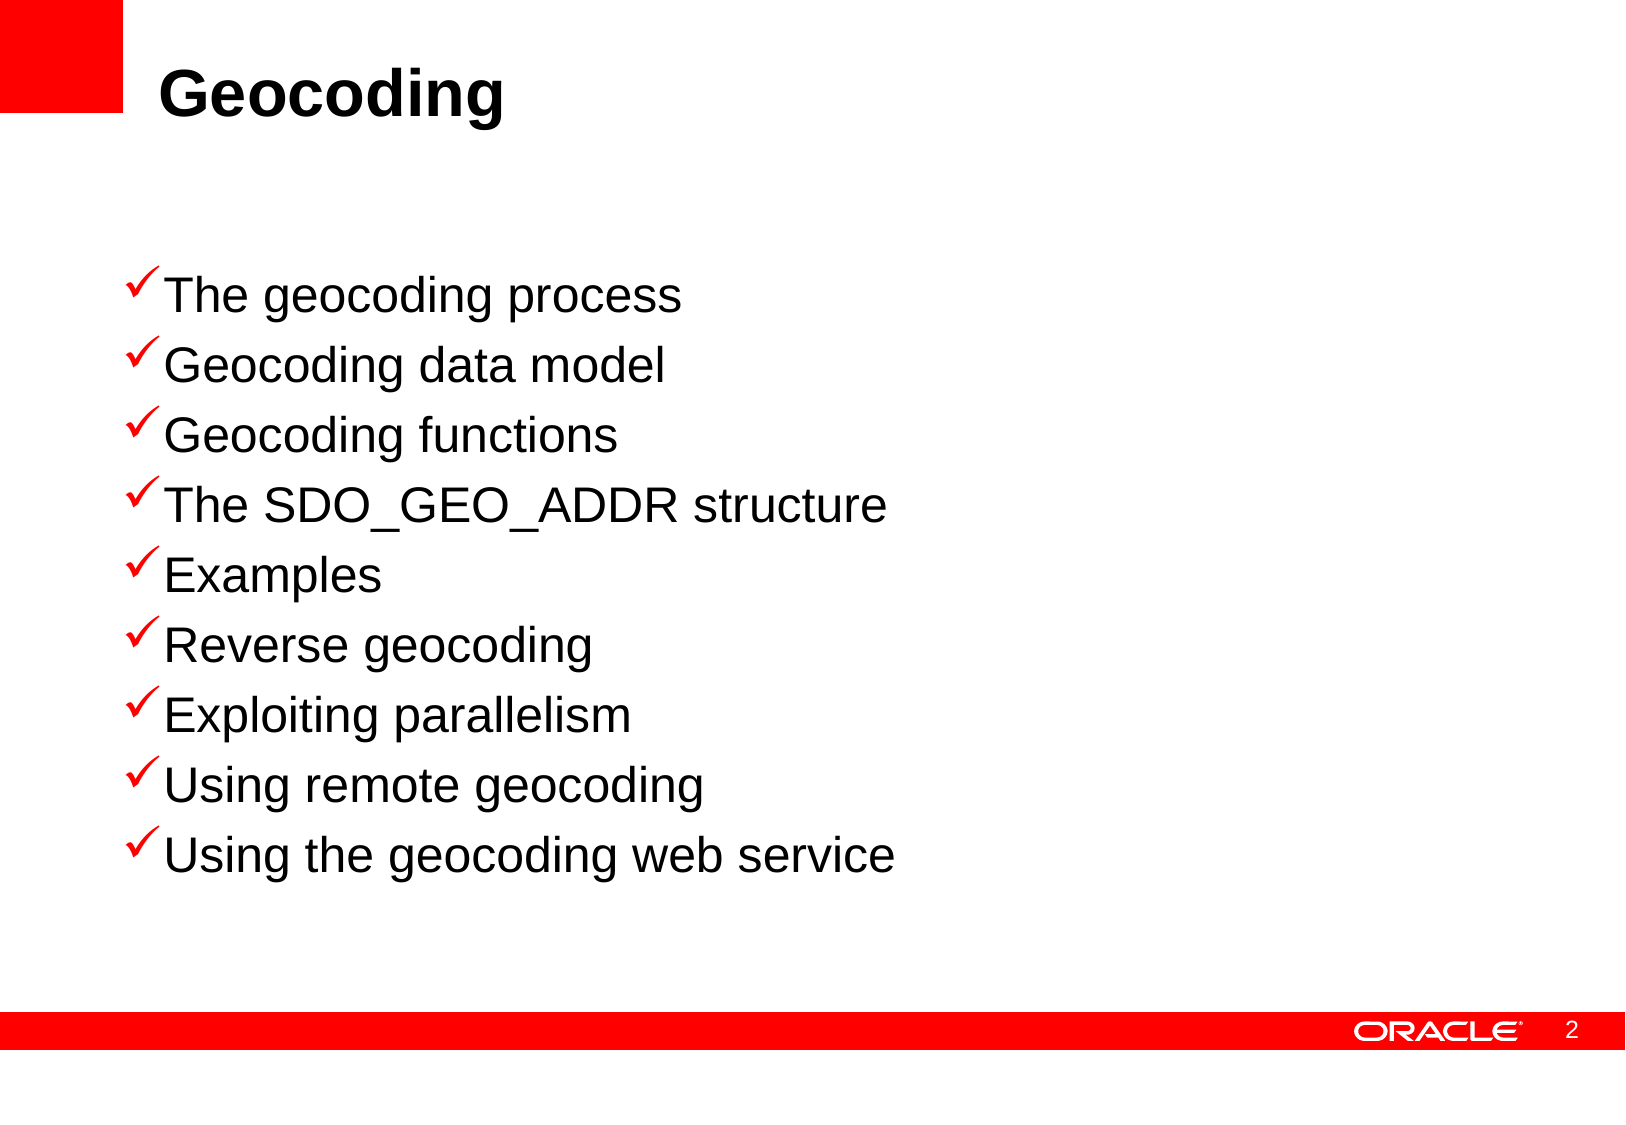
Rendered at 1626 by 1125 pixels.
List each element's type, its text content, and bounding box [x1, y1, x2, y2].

picture [0, 0, 123, 113]
list The geocoding process Geocoding data model Geocoding functions The SDO_GEO_ADDR structure Examples Reverse geocoding Exploiting parallelism Using remote geocoding Using the geocoding web service [121, 262, 1462, 976]
title Geocoding [157, 49, 1506, 205]
picture [0, 1012, 1625, 1050]
